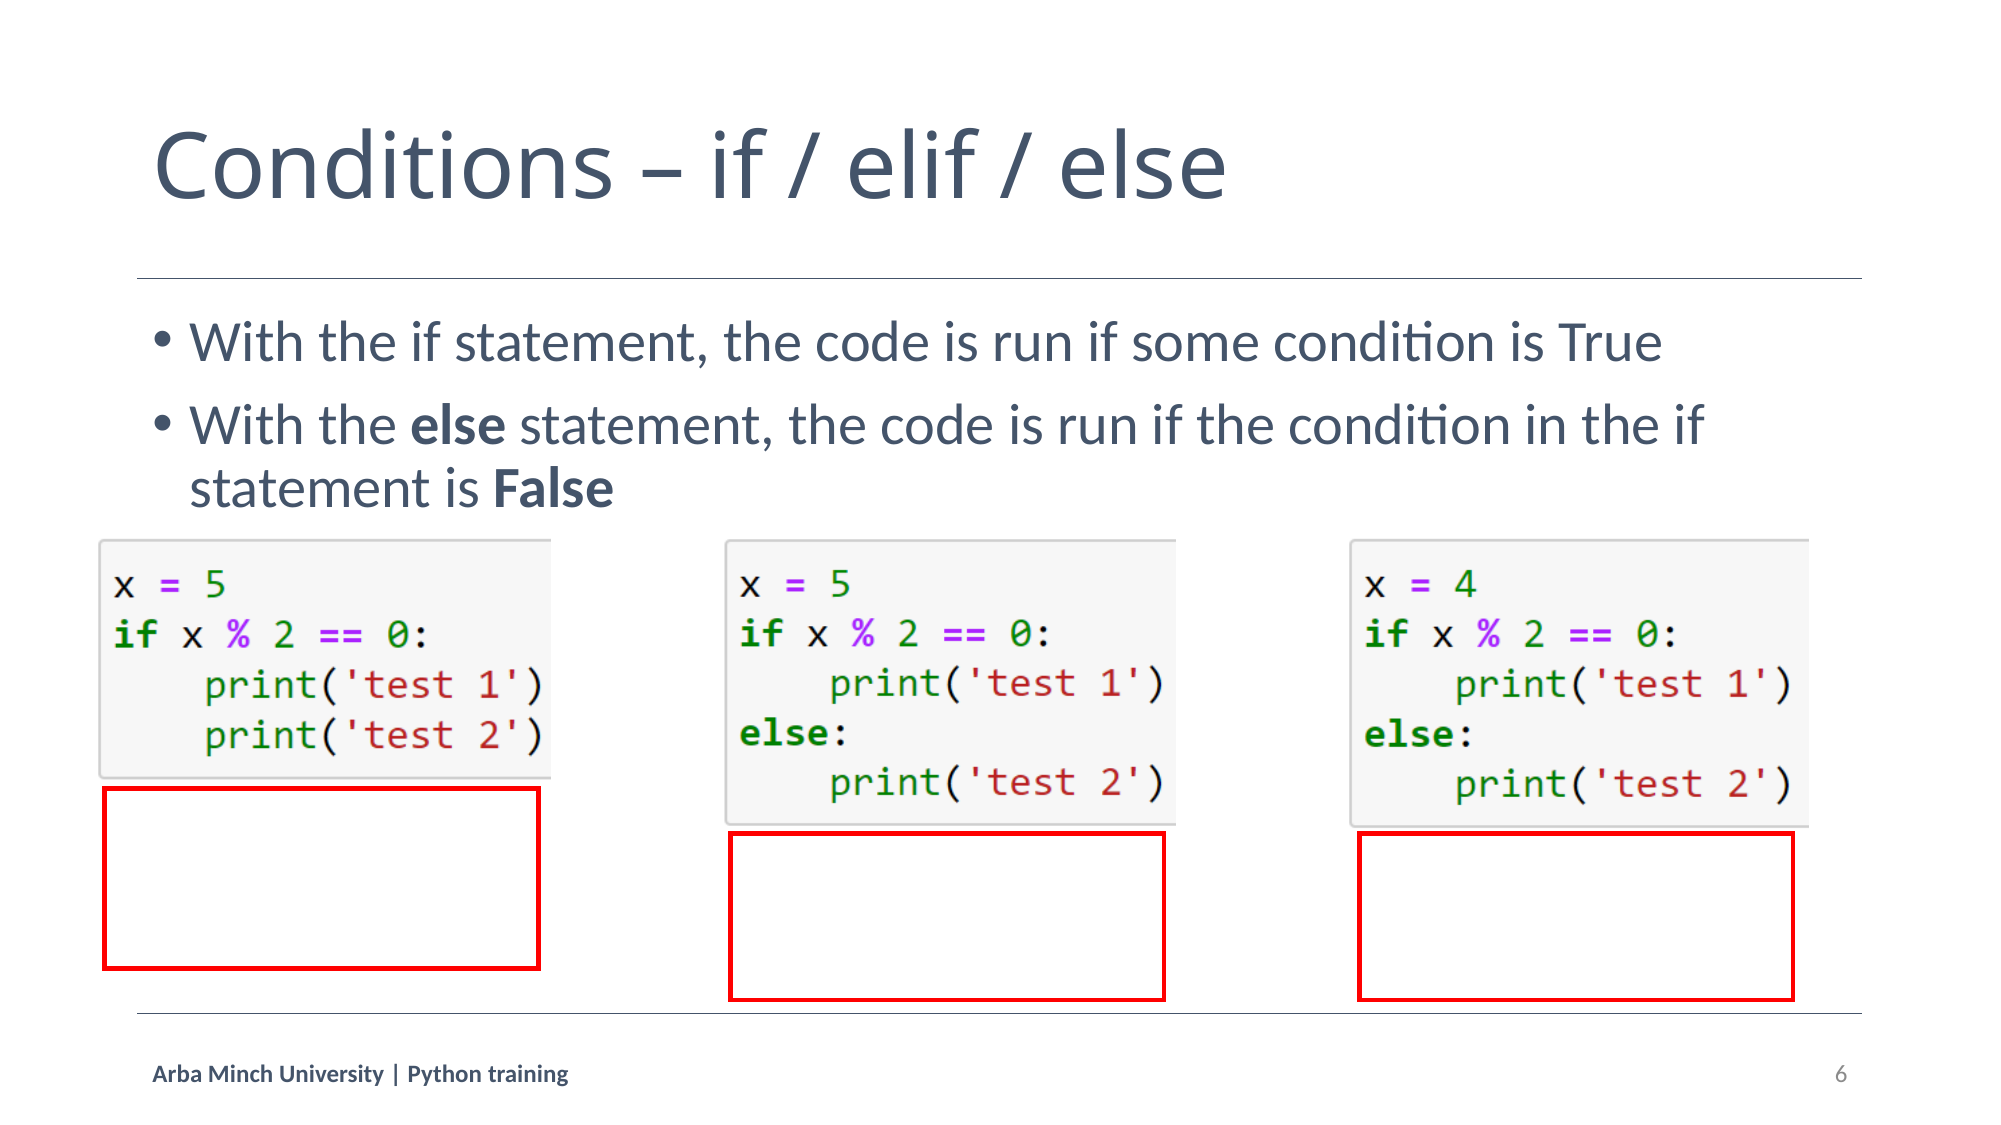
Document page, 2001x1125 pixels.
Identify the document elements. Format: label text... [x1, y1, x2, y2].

picture [718, 530, 1176, 913]
slide_number 6 [1412, 1042, 1863, 1103]
list With the if statement, the code is run if some condition is True With the else statement, the code is run if the condition in the if statement is False [137, 303, 1863, 1017]
text_box [729, 913, 1165, 1001]
footer Arba Minch University | Python training [137, 1042, 1226, 1103]
picture [1344, 531, 1809, 901]
title Conditions – if / elif / else [137, 59, 1863, 278]
picture [93, 531, 551, 785]
text_box [1358, 901, 1794, 1001]
text_box [104, 788, 539, 969]
